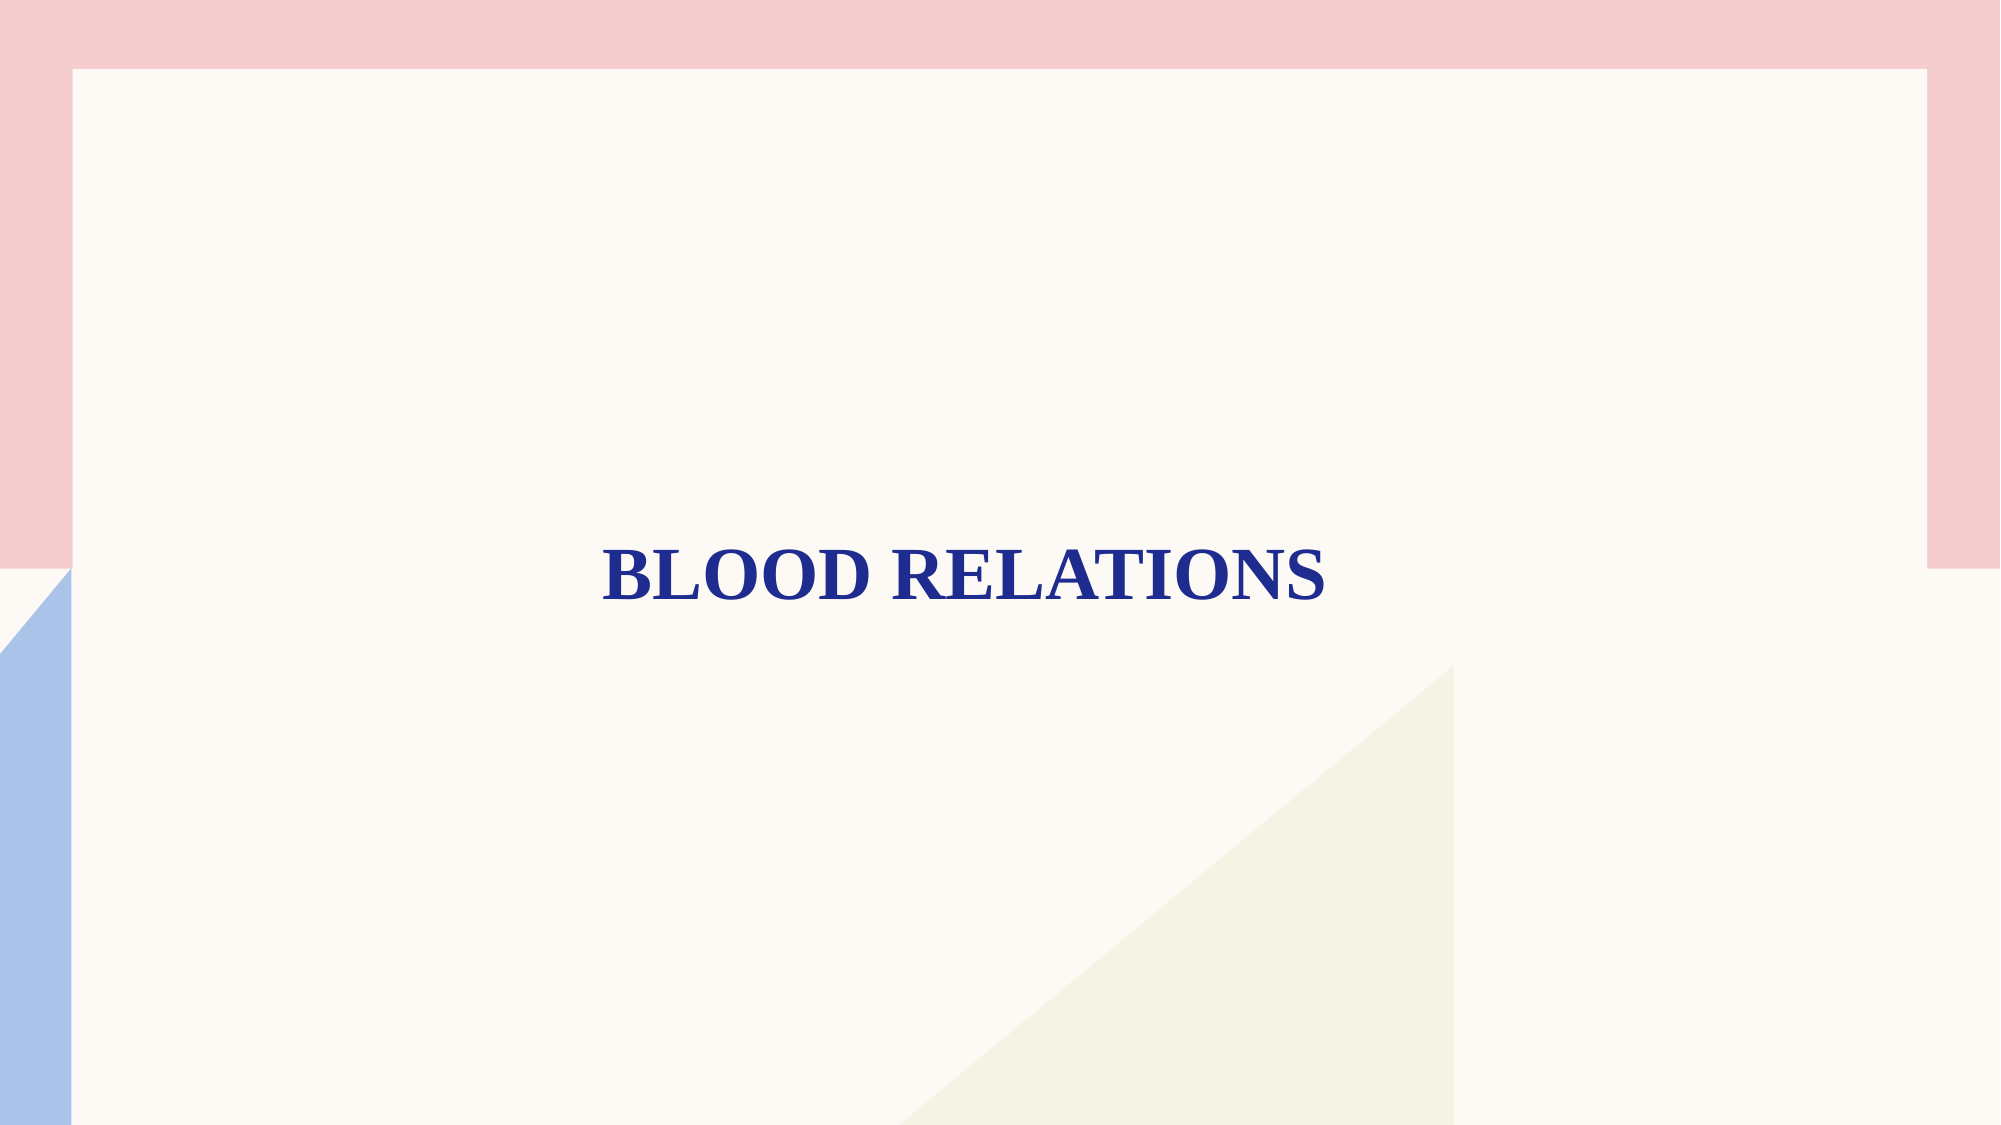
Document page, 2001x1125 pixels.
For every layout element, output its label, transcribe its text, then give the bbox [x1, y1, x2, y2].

title BLOOD RELATIONS [587, 205, 2000, 615]
